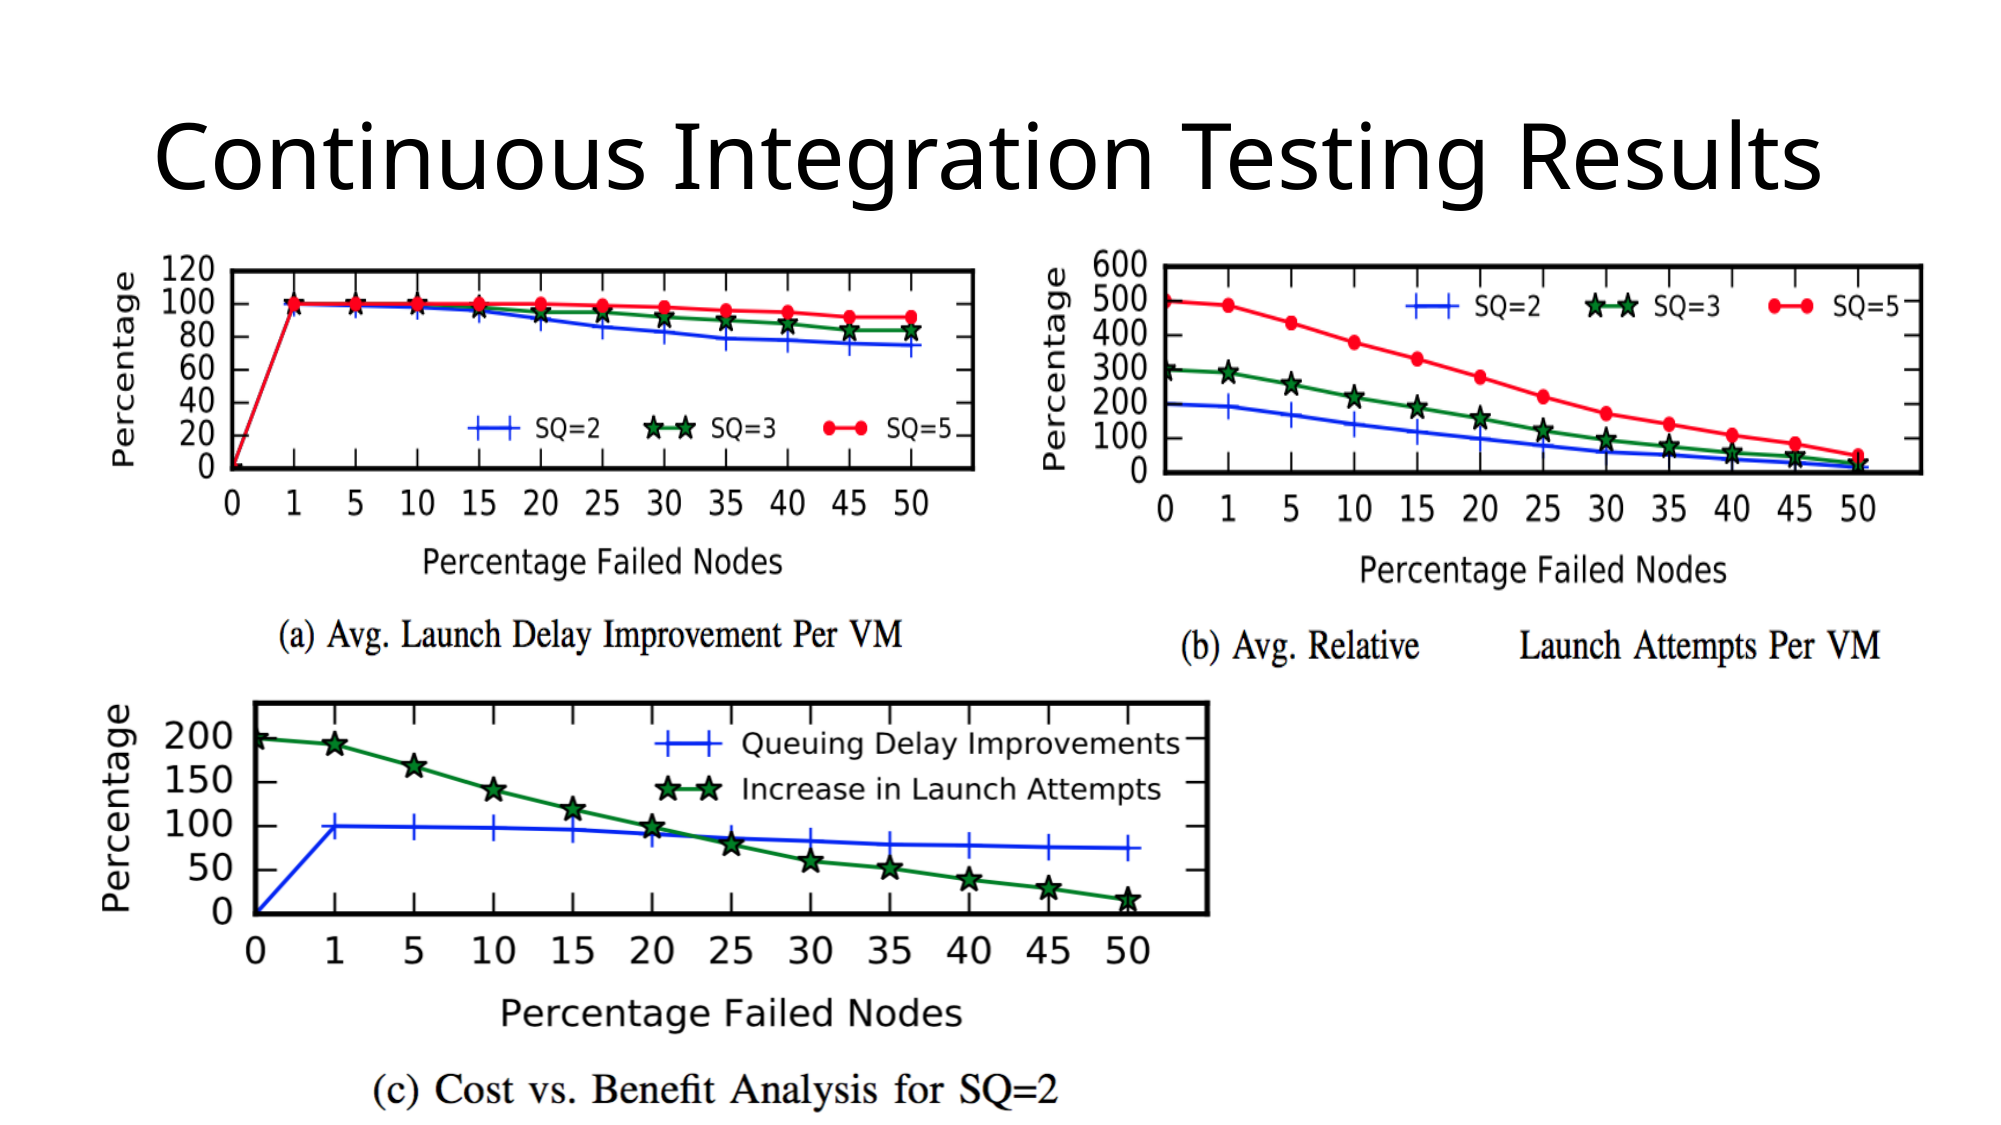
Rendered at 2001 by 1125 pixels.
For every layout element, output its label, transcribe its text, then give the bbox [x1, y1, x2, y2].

title Continuous Integration Testing Results [137, 50, 1863, 269]
picture [101, 683, 1221, 1125]
picture [1034, 239, 1935, 672]
picture [101, 242, 990, 675]
